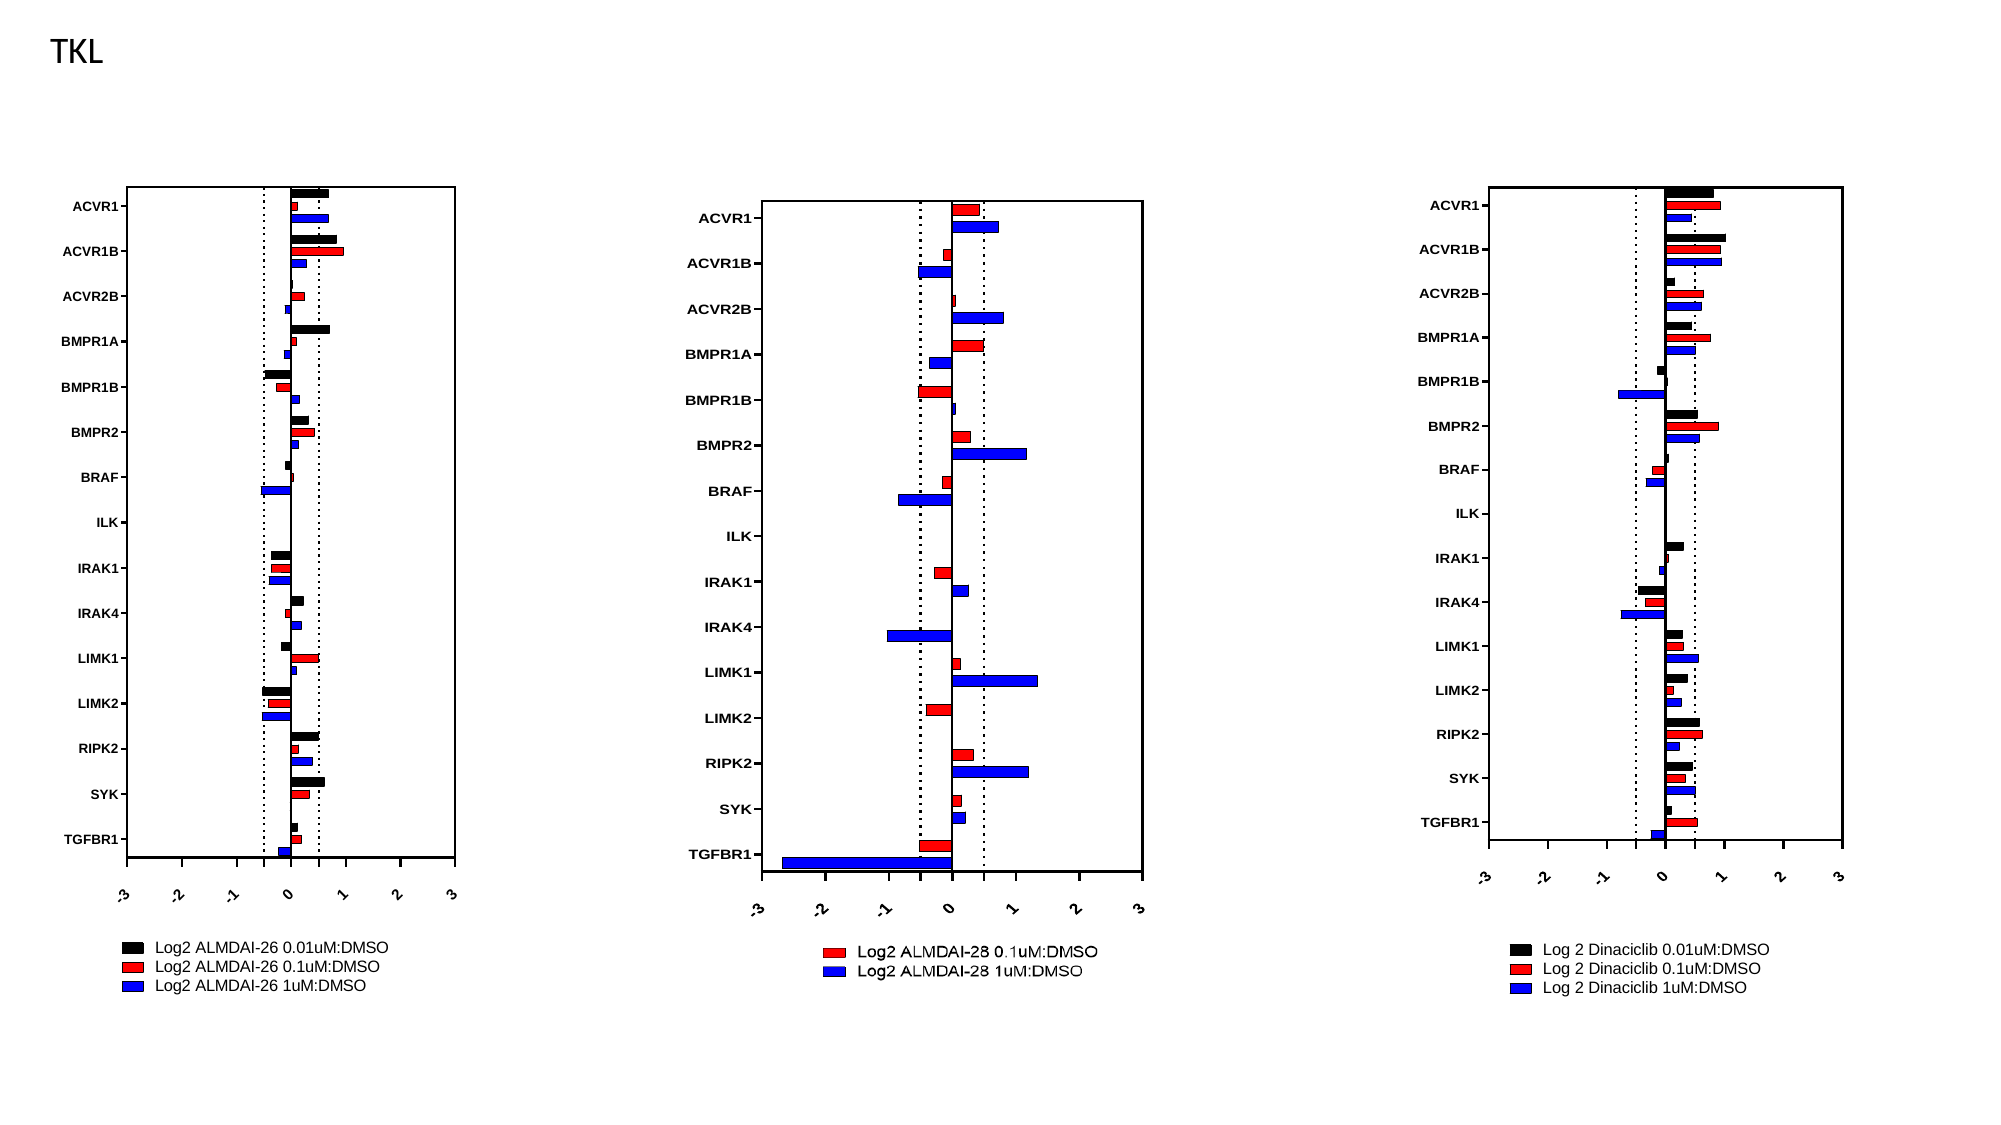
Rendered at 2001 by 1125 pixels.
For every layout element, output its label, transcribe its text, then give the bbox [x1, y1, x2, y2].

picture [47, 158, 496, 1016]
picture [1498, 927, 1785, 1016]
picture [641, 187, 1165, 996]
text_box TKL [35, 18, 202, 79]
picture [1403, 159, 1887, 909]
